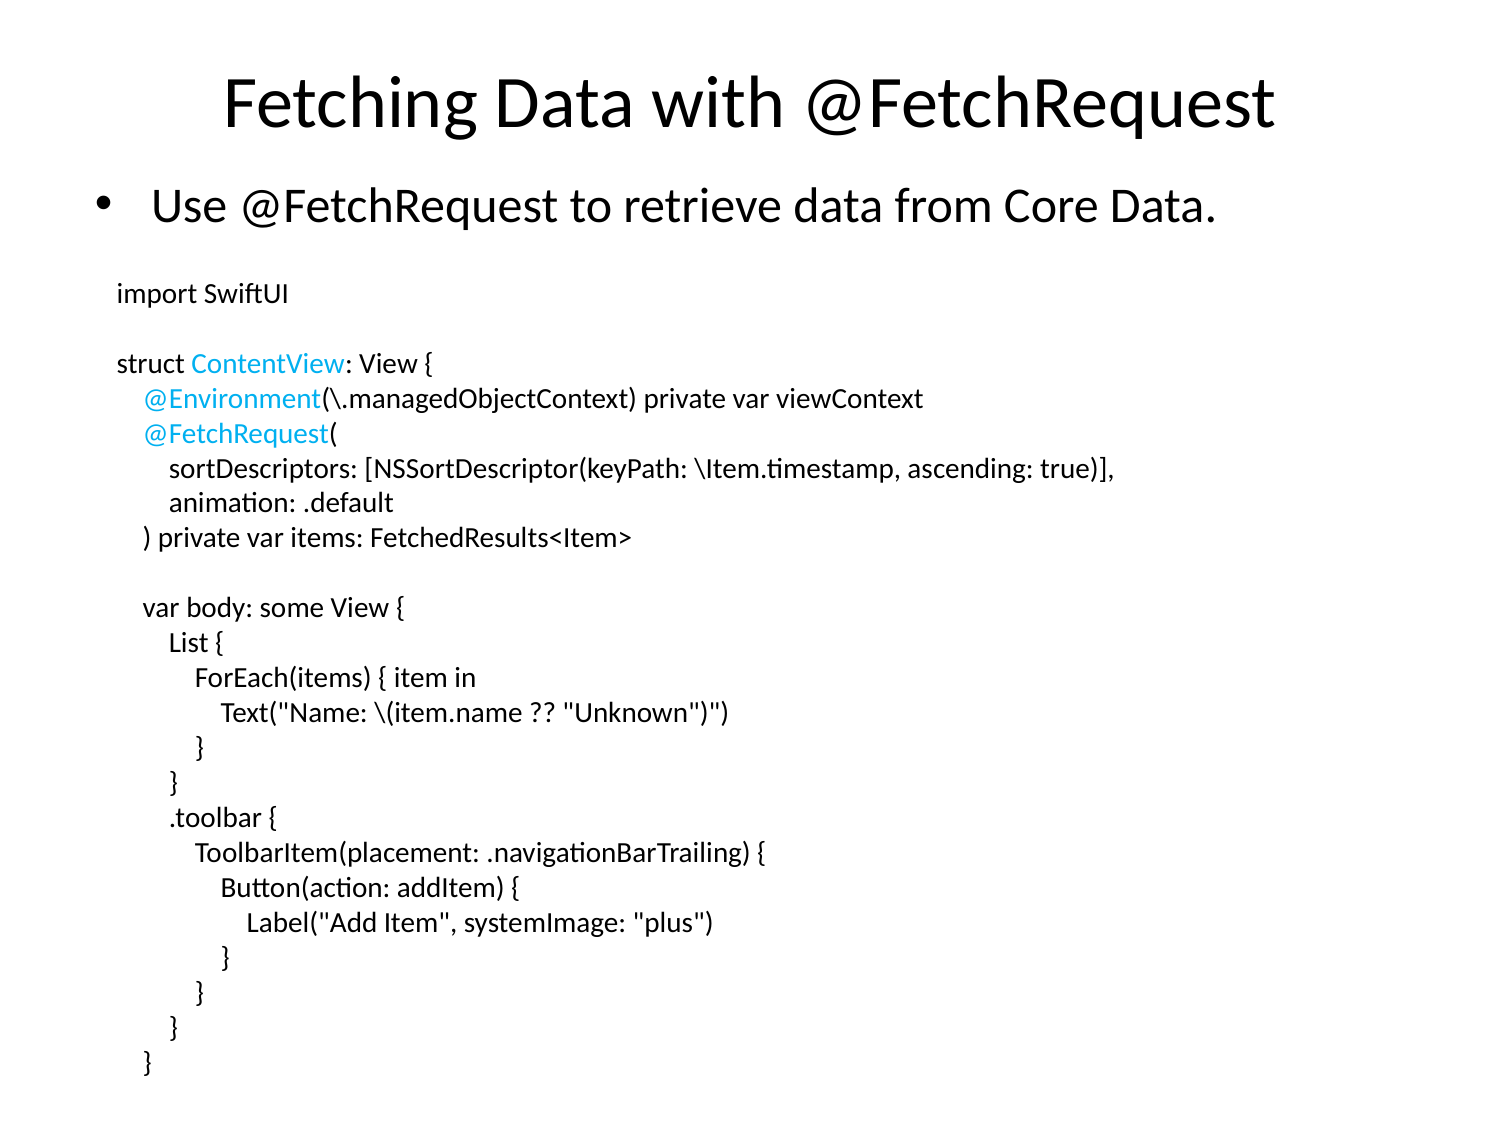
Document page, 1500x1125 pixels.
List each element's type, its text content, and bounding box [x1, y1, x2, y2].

list Use @FetchRequest to retrieve data from Core Data. [79, 164, 1430, 253]
text_box import SwiftUI struct ContentView: View { @Environment(\.managedObjectContext) private var viewContext @FetchRequest( sortDescriptors: [NSSortDescriptor(keyPath: \Item.timestamp, ascending: true)], animation: .default ) private var items: FetchedResults<Item> var body: some View { List { ForEach(items) { item in Text("Name: \(item.name ?? "Unknown")") } } .toolbar { ToolbarItem(placement: .navigationBarTrailing) { Button(action: addItem) { Label("Add Item", systemImage: "plus") } } } } [101, 266, 1500, 1116]
title Fetching Data with @FetchRequest [75, 45, 1425, 150]
